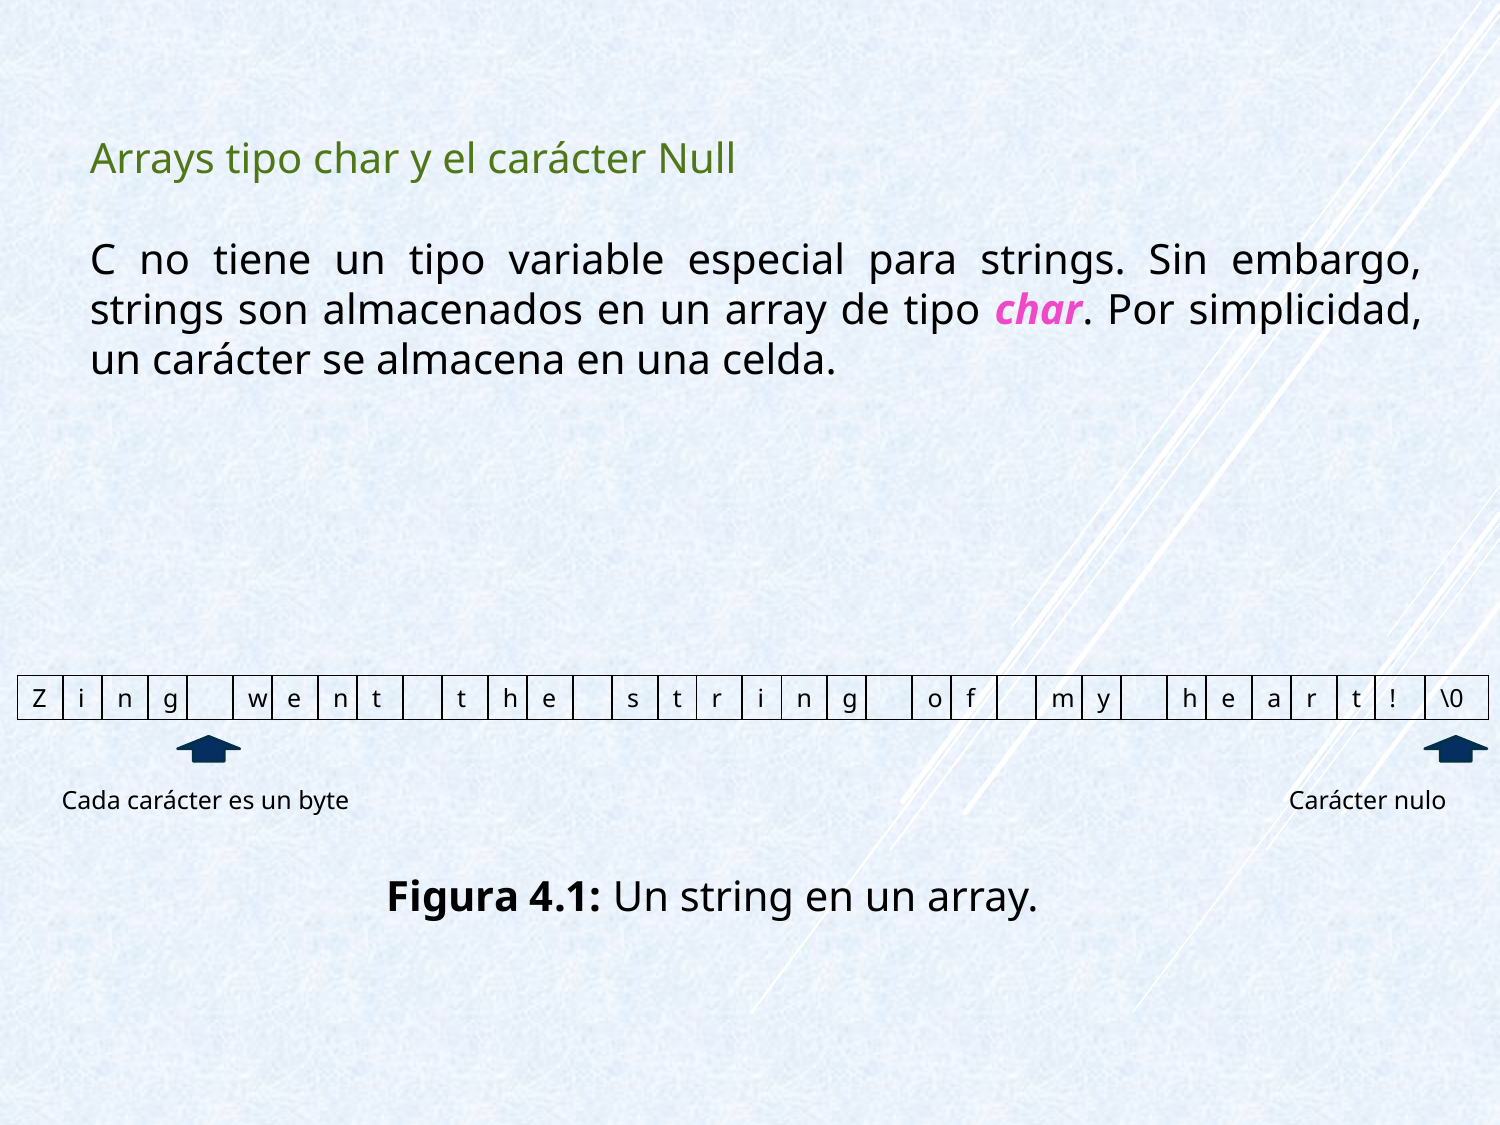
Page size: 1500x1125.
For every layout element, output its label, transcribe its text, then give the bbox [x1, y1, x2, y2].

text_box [17, 674, 1496, 929]
text_box Arrays tipo char y el carácter Null C no tiene un tipo variable especial para strings. Sin embargo, strings son almacenados en un array de tipo char. Por simplicidad, un carácter se almacena en una celda. [74, 124, 1438, 440]
